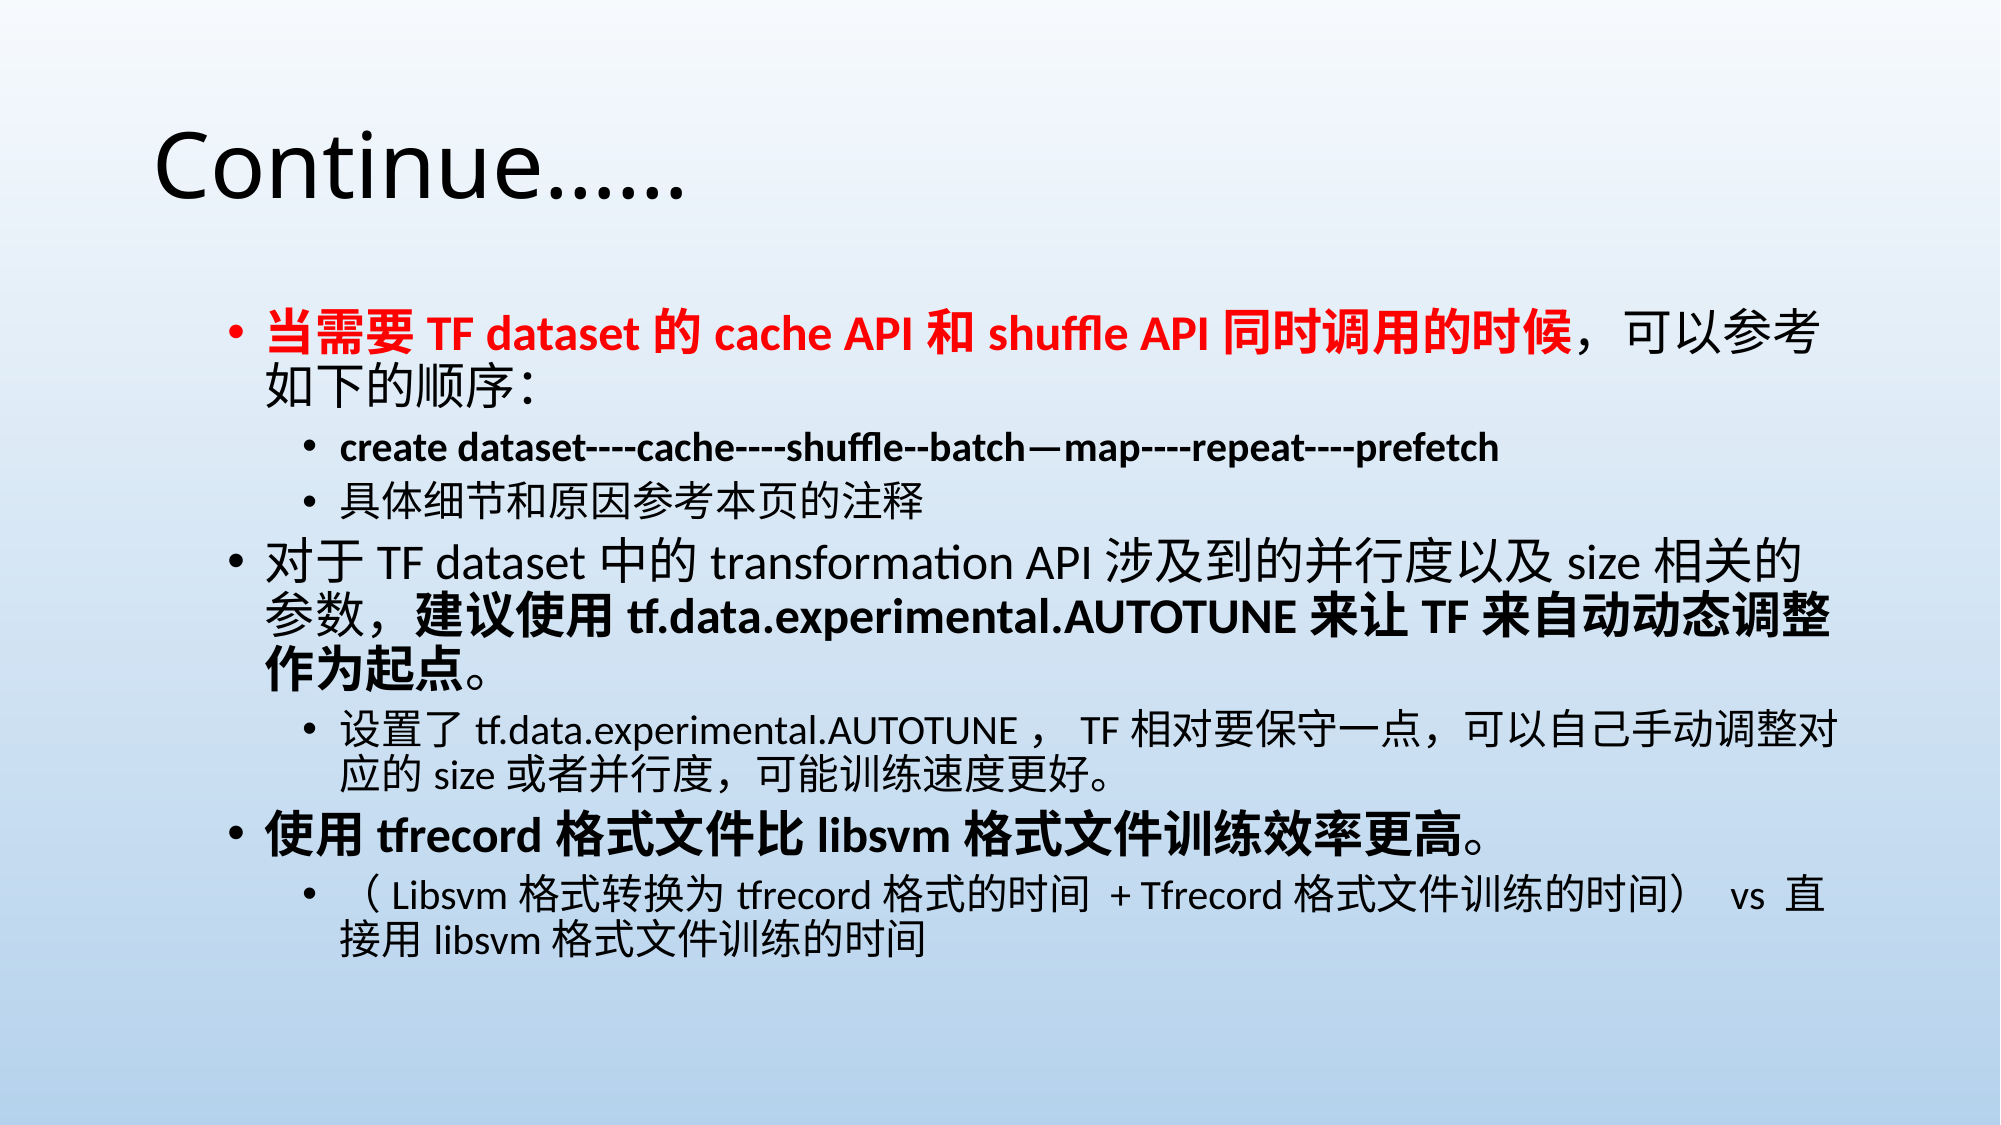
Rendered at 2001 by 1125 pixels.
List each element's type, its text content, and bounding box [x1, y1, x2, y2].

list 当需要TF dataset的cache API和shuffle API同时调用的时候，可以参考如下的顺序： create dataset----cache----shuffle--batch—map----repeat----prefetch 具体细节和原因参考本页的注释 对于TF dataset中的transformation API涉及到的并行度以及size相关的参数，建议使用tf.data.experimental.AUTOTUNE来让TF来自动动态调整作为起点。 设置了tf.data.experimental.AUTOTUNE，TF相对要保守一点，可以自己手动调整对应的size或者并行度，可能训练速度更好。 使用tfrecord格式文件比libsvm格式文件训练效率更高。 （Libsvm格式转换为tfrecord格式的时间 + Tfrecord格式文件训练的时间） vs 直接用libsvm格式文件训练的时间 [137, 299, 1863, 1014]
title Continue…… [137, 59, 1863, 278]
